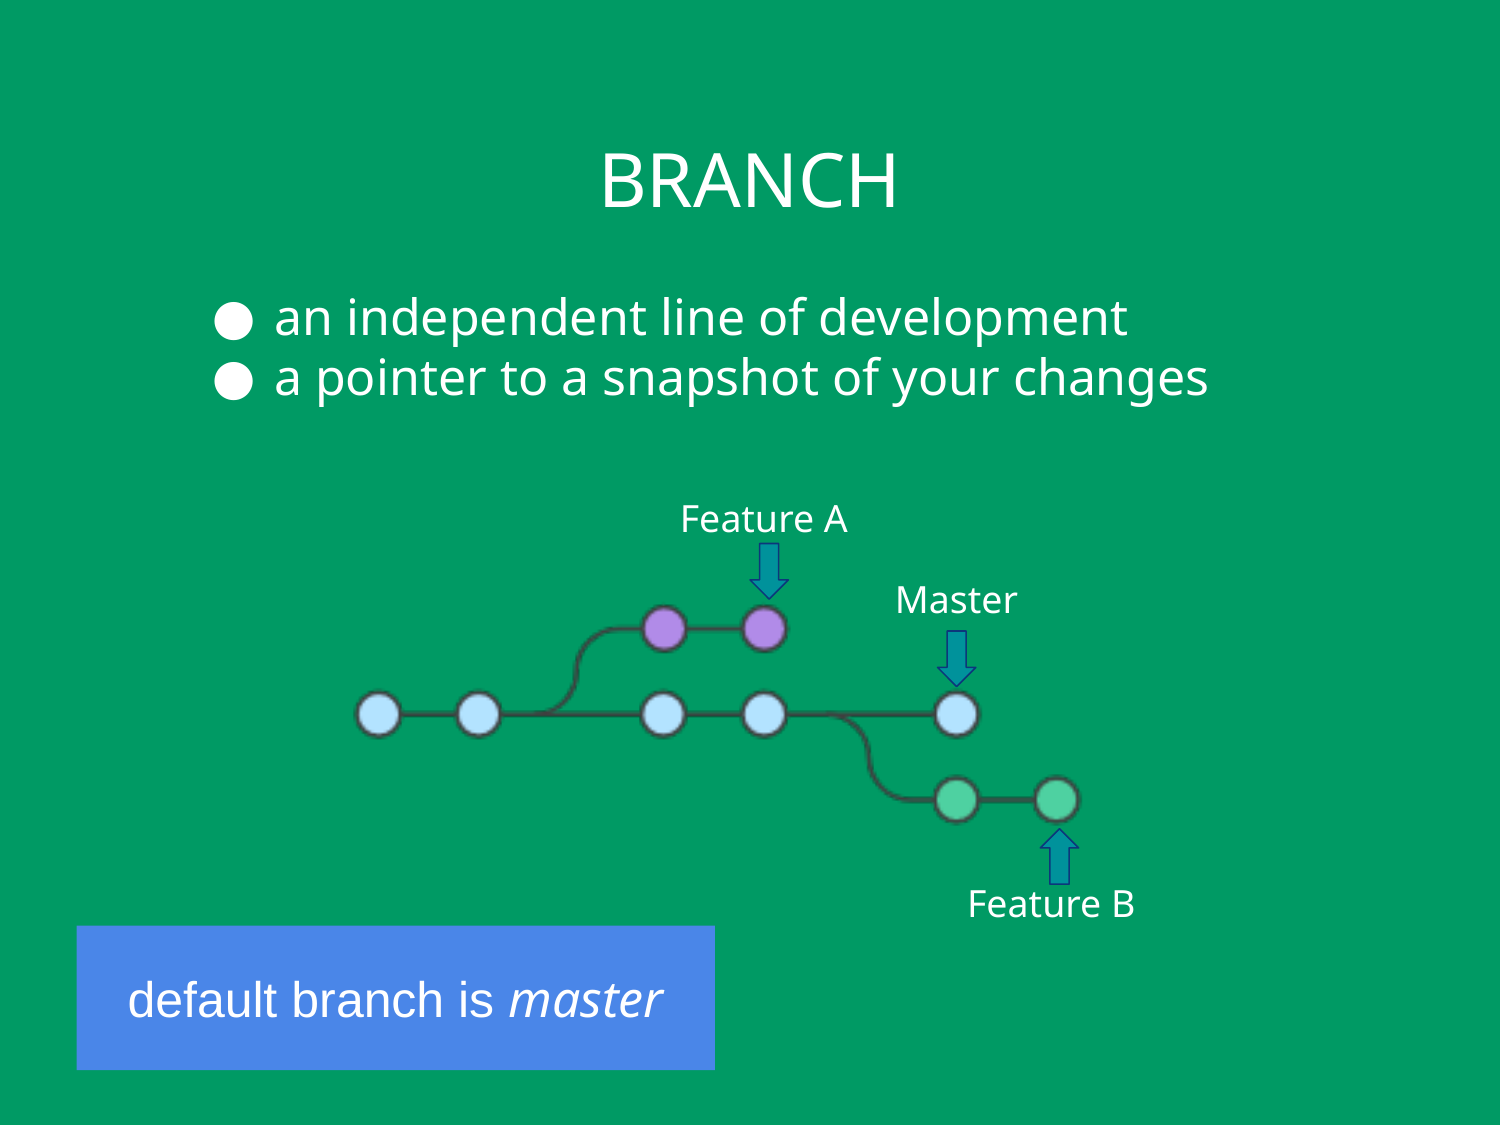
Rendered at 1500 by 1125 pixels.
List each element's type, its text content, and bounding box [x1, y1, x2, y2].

text_box an independent line of development a pointer to a snapshot of your changes [184, 269, 1388, 449]
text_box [302, 479, 1167, 943]
text_box default branch is master [76, 925, 715, 1071]
title BRANCH [112, 56, 1388, 298]
